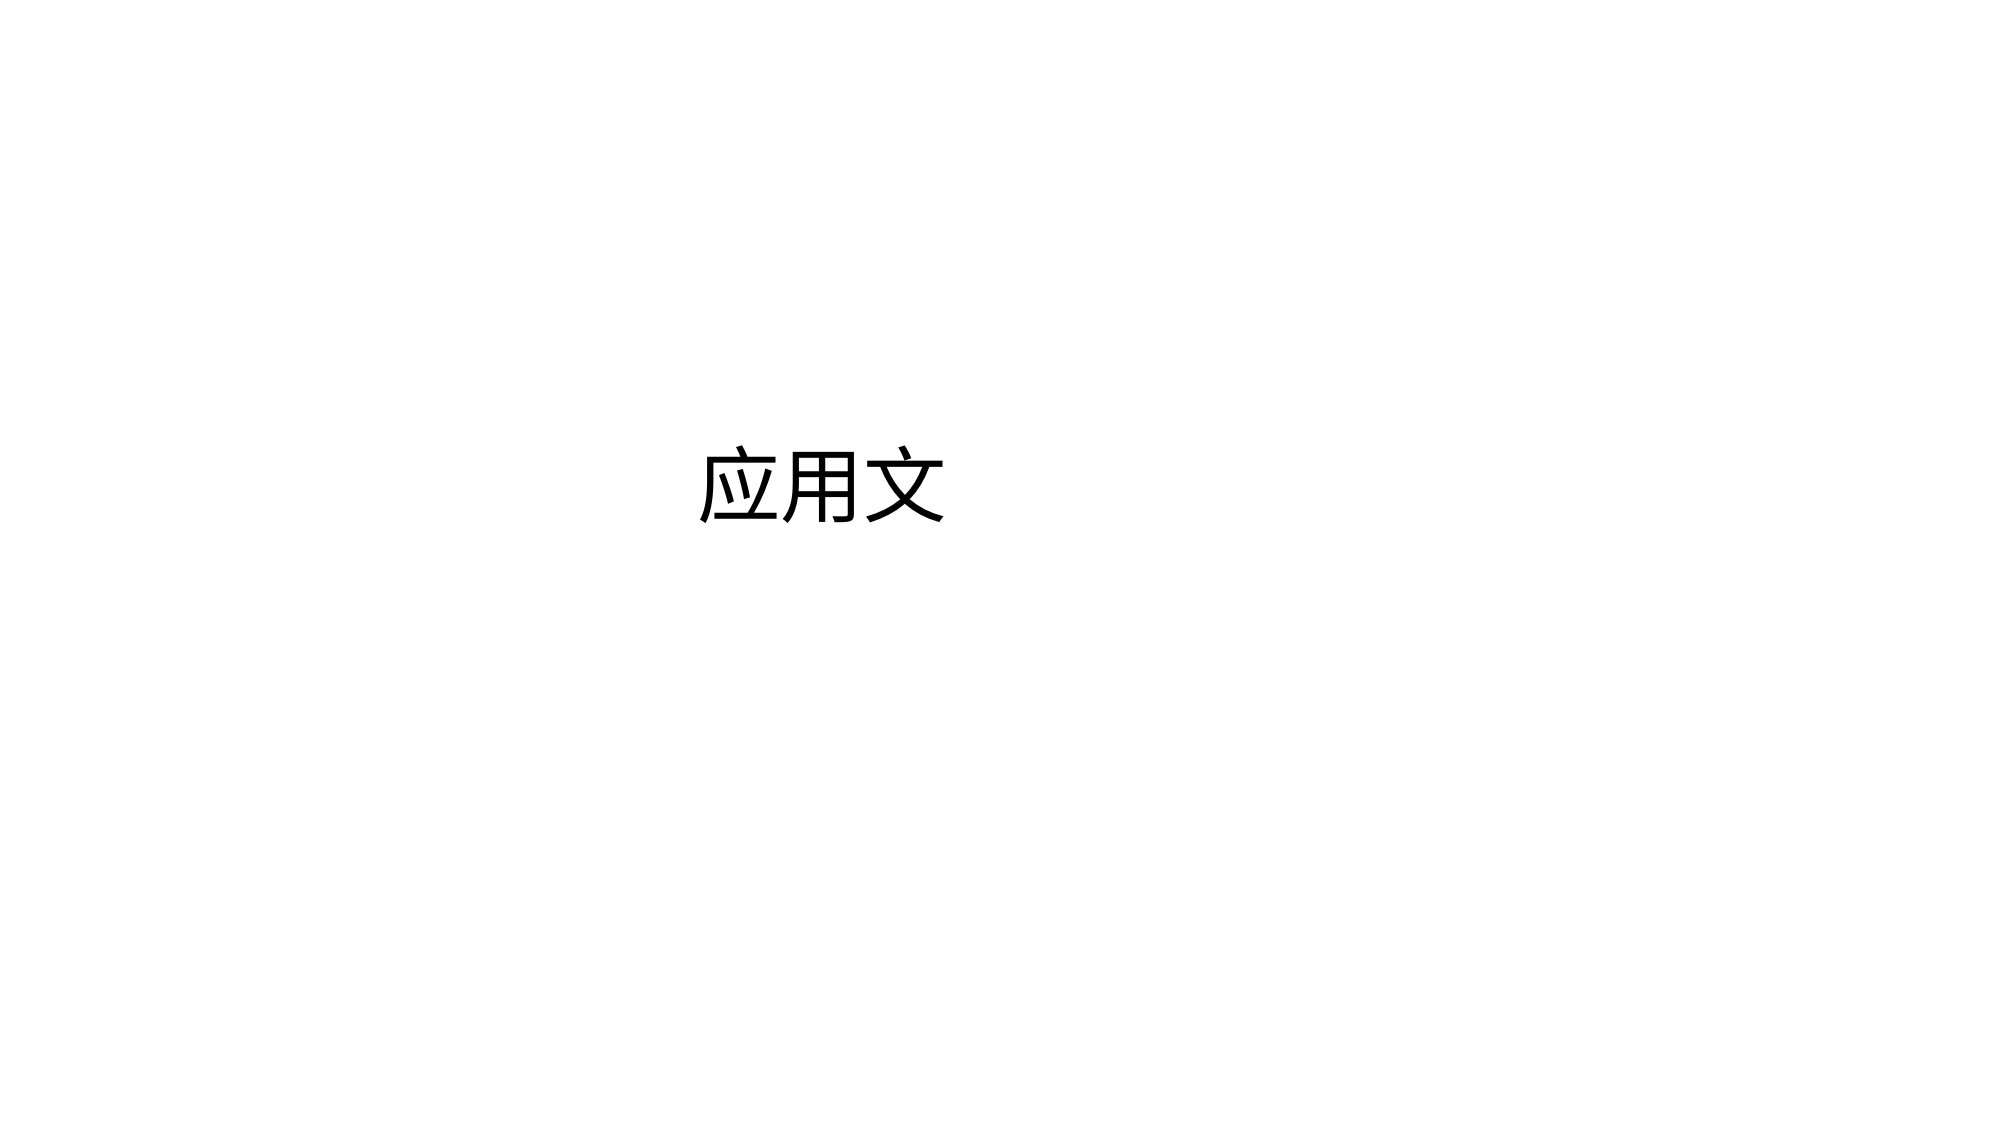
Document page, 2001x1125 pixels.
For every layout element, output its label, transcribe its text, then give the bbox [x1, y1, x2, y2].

text_box 应用文 [682, 425, 962, 541]
